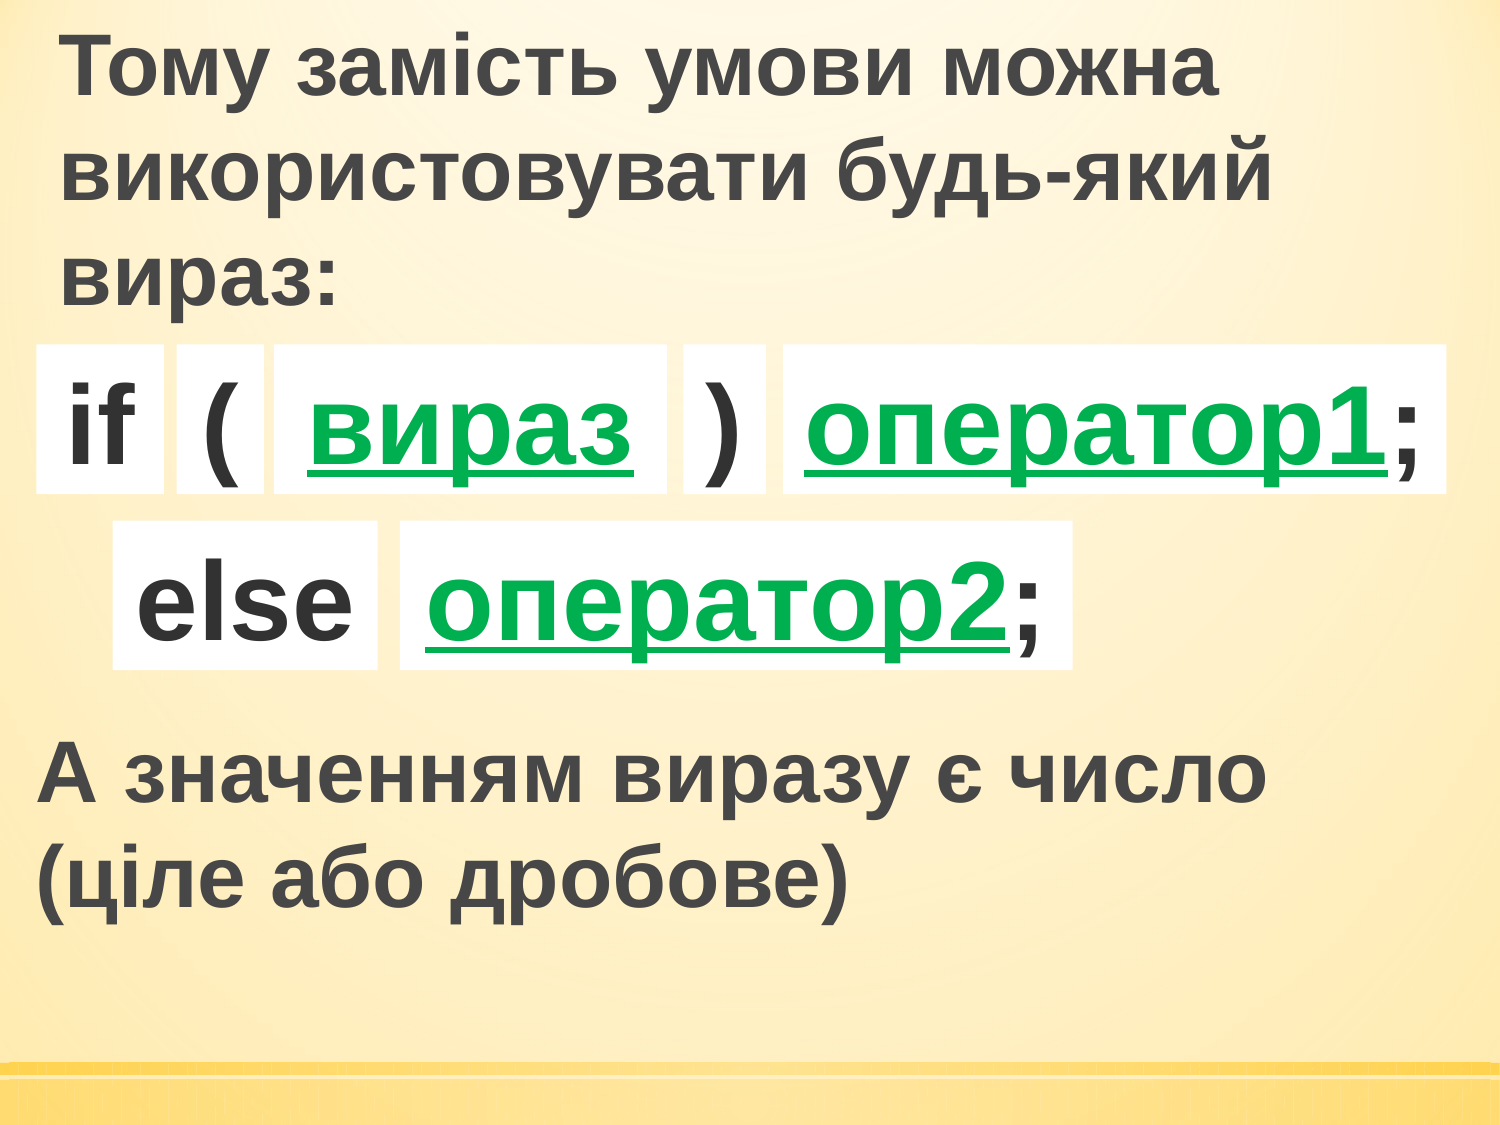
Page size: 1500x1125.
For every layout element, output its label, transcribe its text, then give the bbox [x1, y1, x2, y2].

picture [0, 0, 1500, 1062]
text_box Тому замість умови можна використовувати будь-який вираз: [36, 0, 1500, 133]
text_box ) [683, 344, 766, 495]
text_box оператор2; [399, 520, 1073, 671]
text_box вираз [273, 344, 667, 495]
text_box ( [176, 344, 264, 495]
text_box А значенням виразу є число (ціле або дробове) [13, 707, 1500, 841]
text_box if [36, 344, 164, 495]
text_box else [112, 520, 378, 671]
text_box оператор1; [783, 344, 1447, 495]
picture [0, 1075, 1500, 1079]
